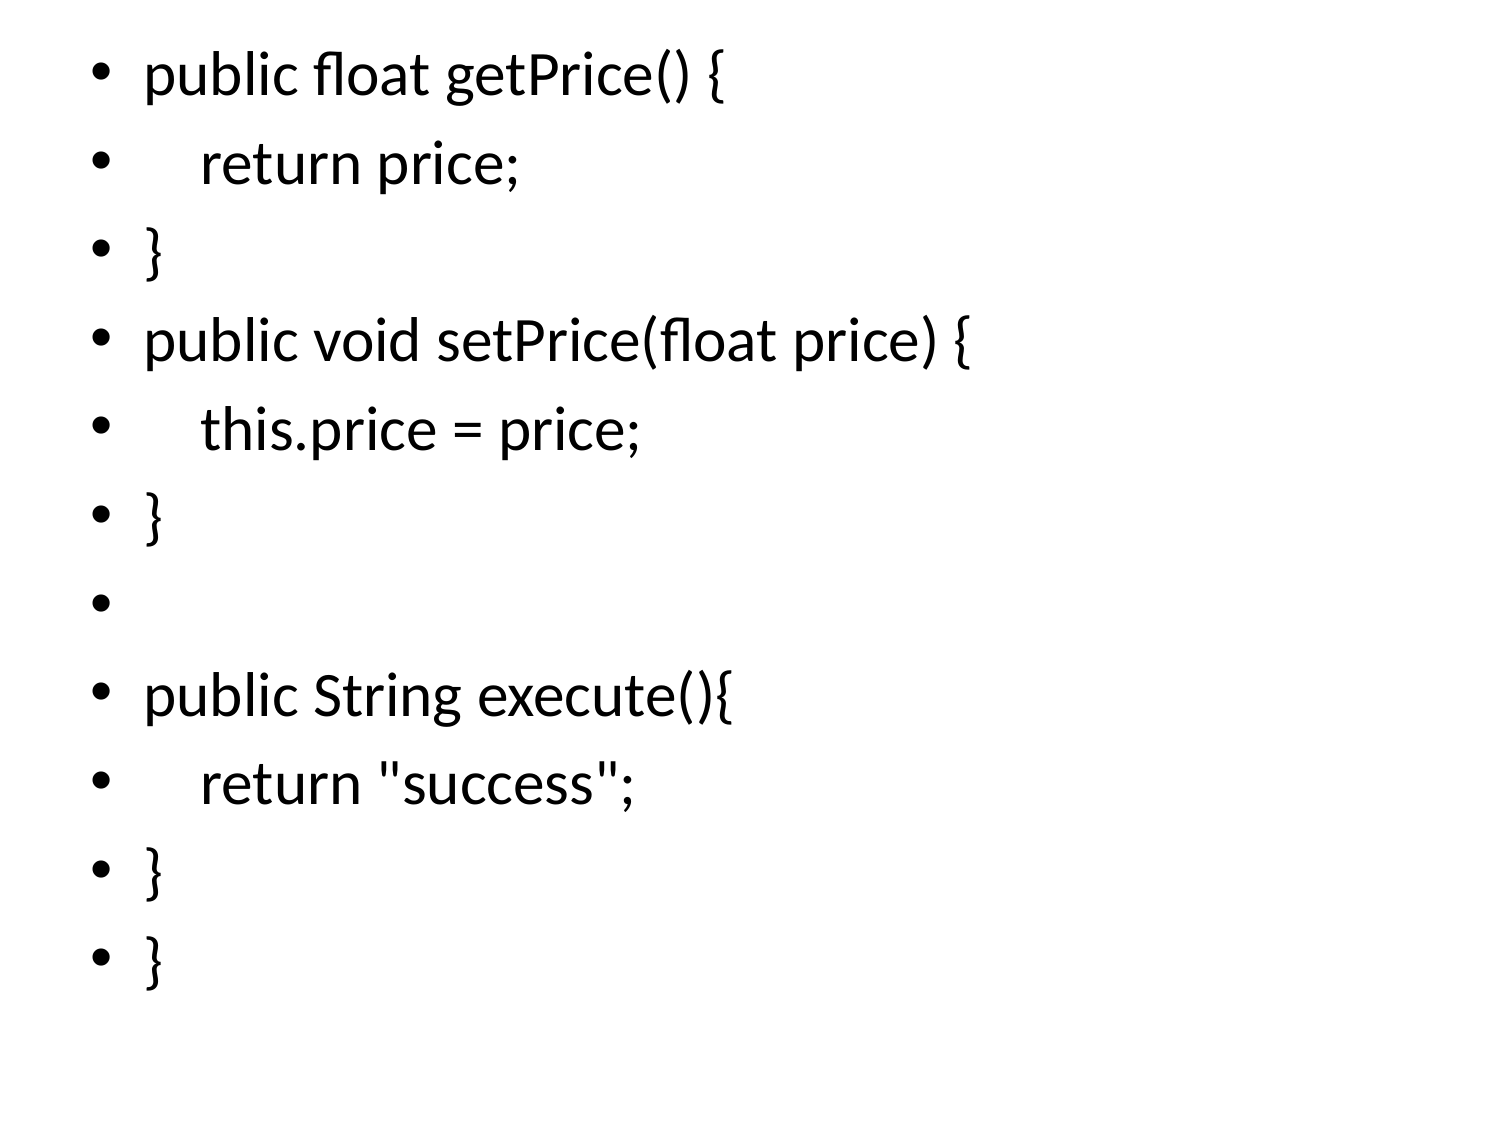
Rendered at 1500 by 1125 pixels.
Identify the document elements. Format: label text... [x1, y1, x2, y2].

list public float getPrice() { return price; } public void setPrice(float price) { this.price = price; } public String execute(){ return "success"; } } [75, 24, 1425, 1005]
